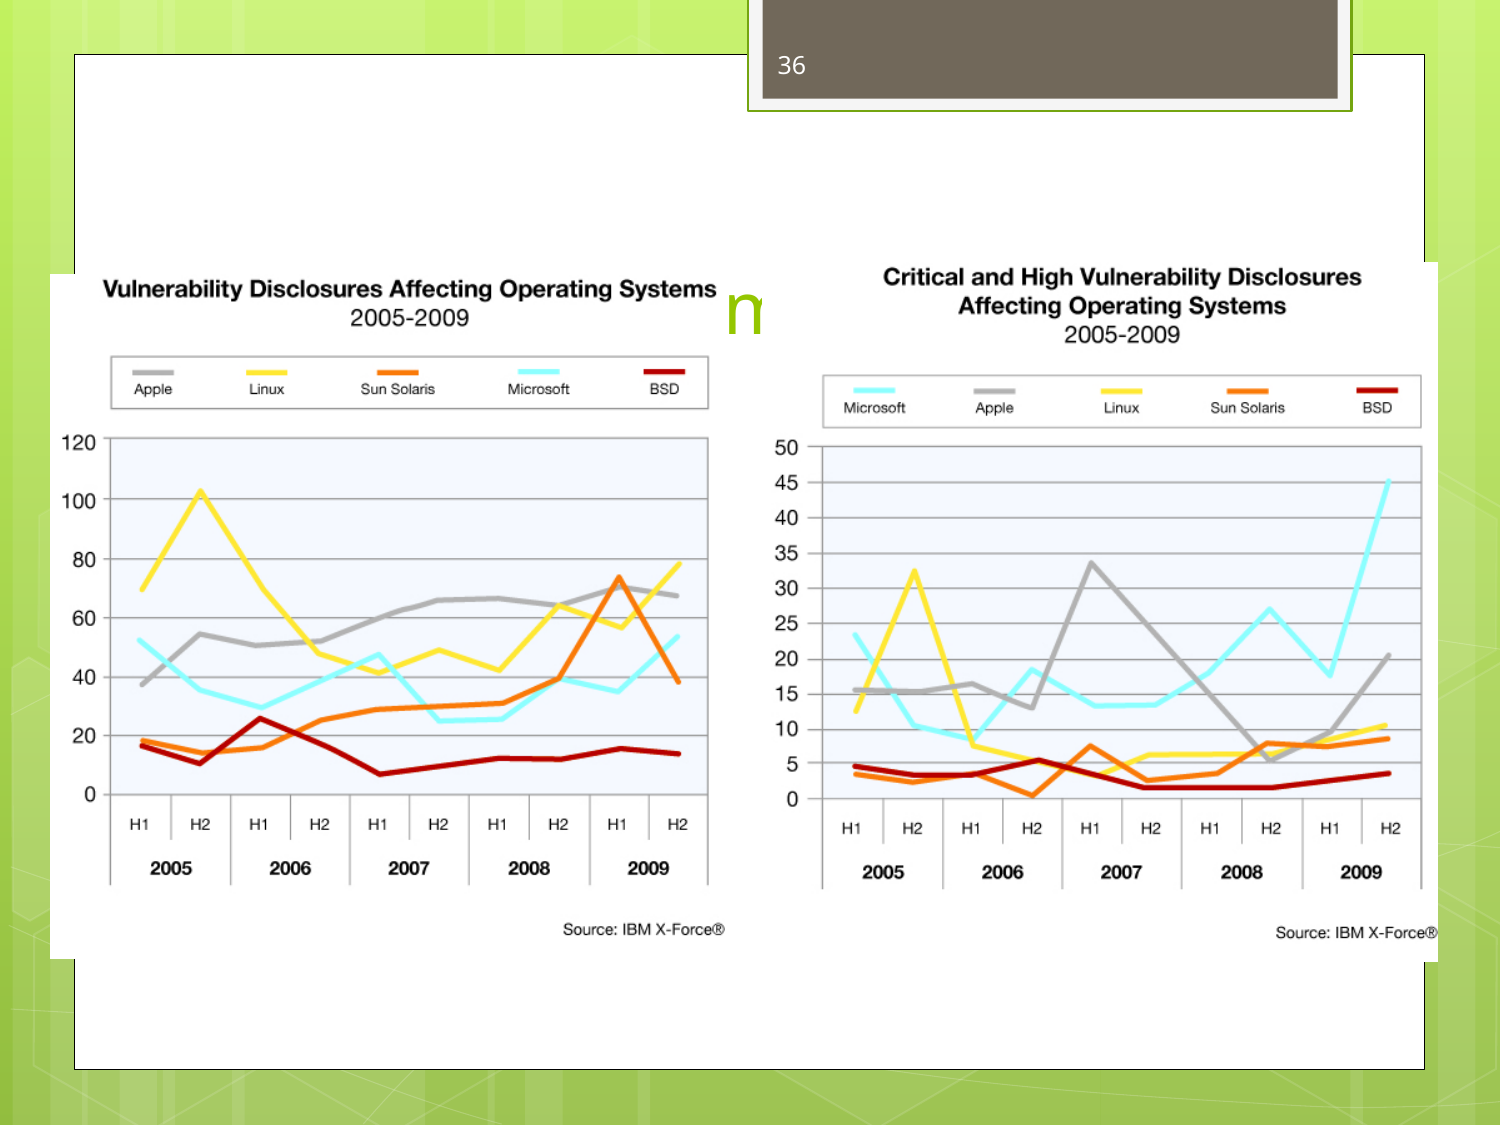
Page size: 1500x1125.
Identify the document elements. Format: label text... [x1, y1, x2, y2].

picture [762, 262, 1438, 962]
slide_number 36 [762, 36, 982, 97]
title Operating system vulnerabilities [171, 168, 1324, 357]
picture [49, 274, 726, 960]
